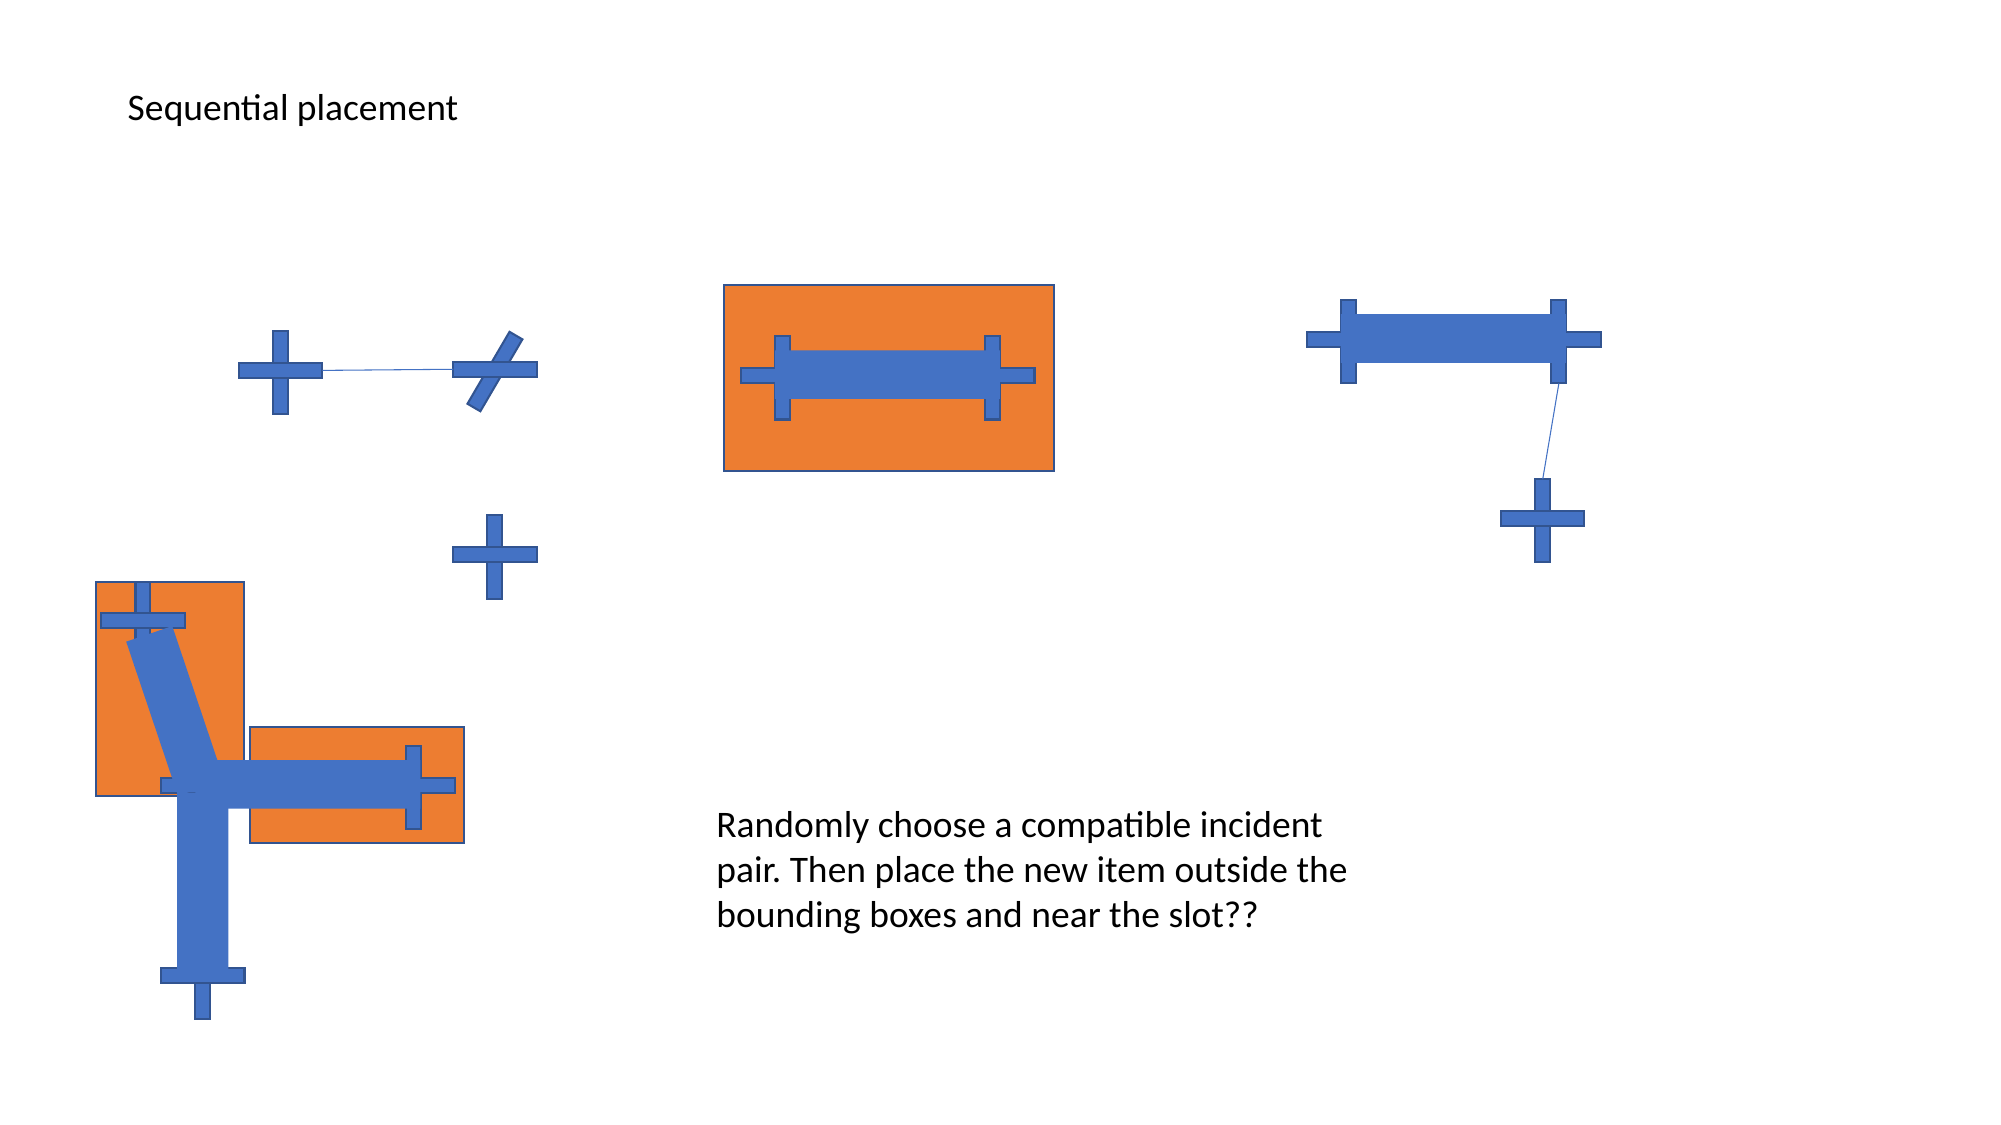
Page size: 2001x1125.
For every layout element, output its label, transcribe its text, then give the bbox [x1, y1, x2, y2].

text_box [723, 284, 1055, 472]
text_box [1306, 299, 1391, 384]
text_box Randomly choose a compatible incident pair. Then place the new item outside the bounding boxes and near the slot?? [701, 792, 1400, 943]
text_box [249, 726, 465, 844]
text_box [161, 745, 245, 830]
text_box [466, 378, 501, 413]
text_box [1542, 383, 1559, 480]
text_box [1391, 299, 1601, 384]
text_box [824, 336, 1035, 420]
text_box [245, 745, 455, 830]
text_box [161, 935, 245, 1020]
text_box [740, 336, 824, 420]
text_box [453, 515, 537, 599]
text_box [203, 714, 214, 745]
text_box Sequential placement [112, 75, 1000, 181]
text_box [95, 581, 161, 797]
text_box [491, 330, 524, 361]
text_box [185, 581, 245, 745]
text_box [238, 331, 323, 415]
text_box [101, 581, 185, 665]
text_box [132, 665, 142, 692]
text_box [452, 361, 538, 378]
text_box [1500, 479, 1585, 563]
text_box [142, 664, 203, 746]
text_box [176, 830, 230, 935]
